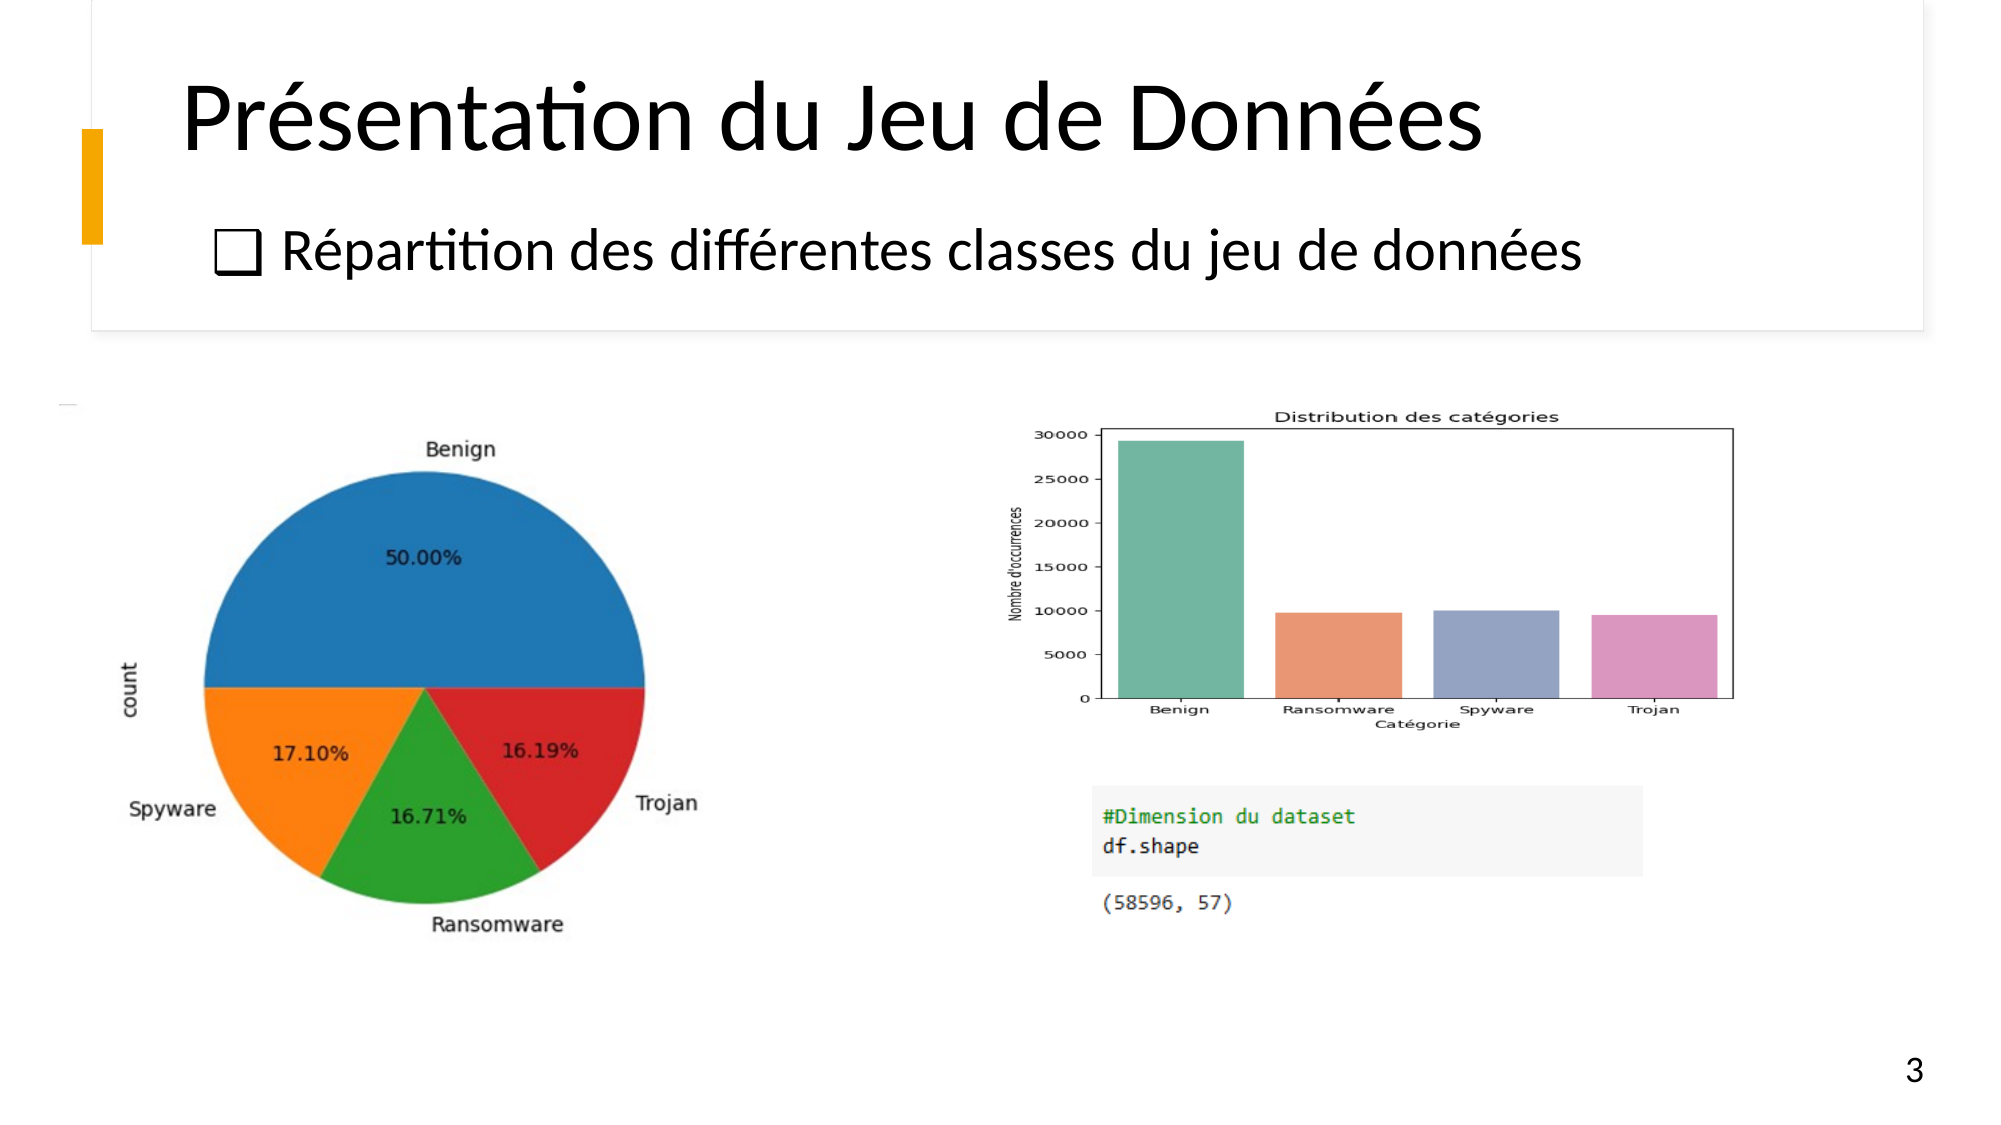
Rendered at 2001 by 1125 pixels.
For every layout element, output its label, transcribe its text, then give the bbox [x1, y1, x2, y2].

picture [1092, 782, 1643, 931]
title Présentation du Jeu de Données [166, 21, 1834, 216]
picture [59, 403, 843, 980]
text_box 3 [1890, 1037, 1958, 1098]
text_box Répartition des différentes classes du jeu de données [191, 202, 1808, 291]
picture [998, 404, 1740, 736]
text_box [847, 427, 1056, 758]
